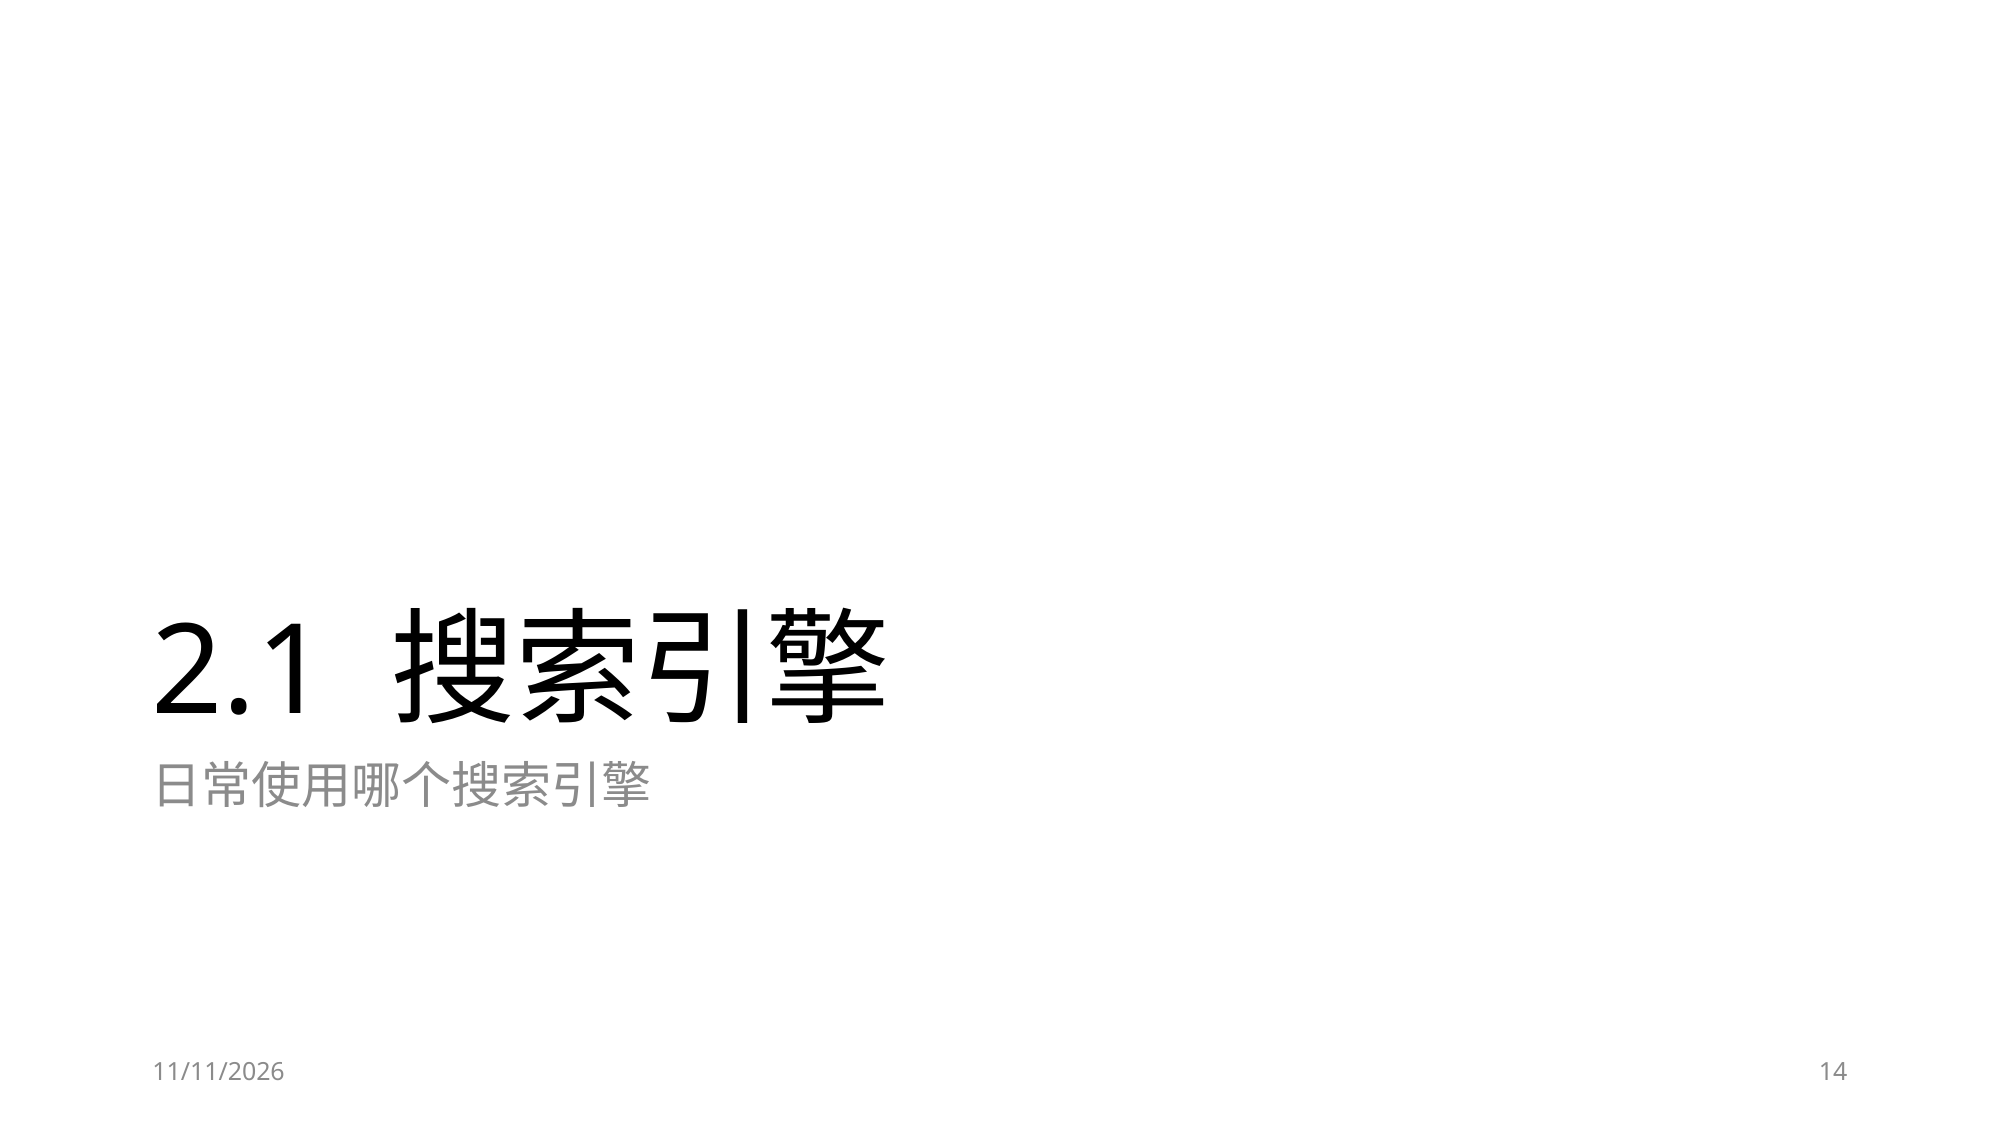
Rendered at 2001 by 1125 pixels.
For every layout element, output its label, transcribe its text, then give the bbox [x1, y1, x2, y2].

slide_number 14 [1412, 1042, 1863, 1103]
list 日常使用哪个搜索引擎 [136, 752, 1862, 999]
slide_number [137, 1042, 588, 1103]
title 2.1 搜索引擎 [136, 280, 1862, 749]
